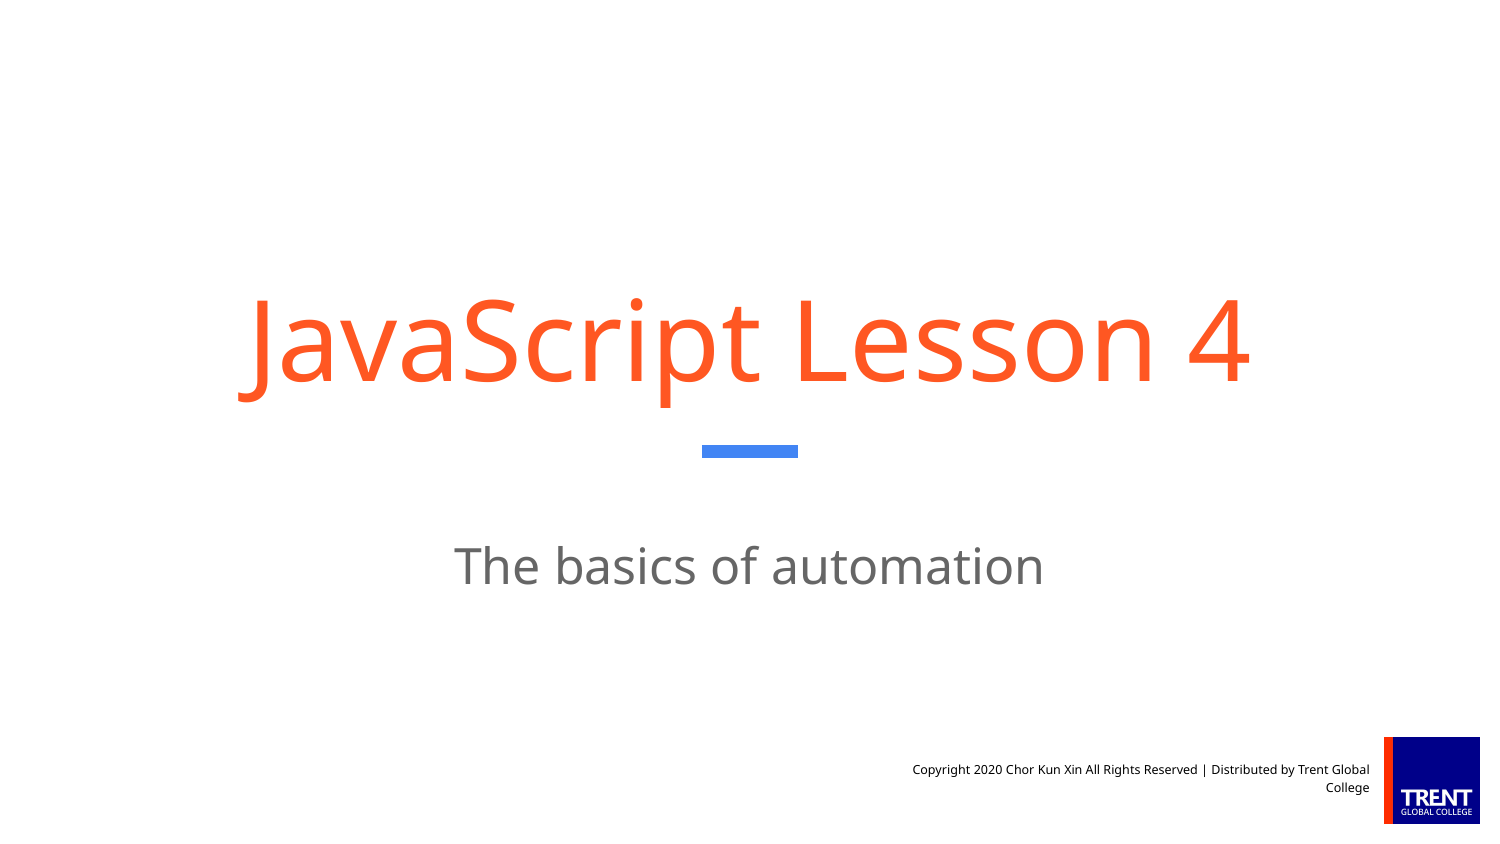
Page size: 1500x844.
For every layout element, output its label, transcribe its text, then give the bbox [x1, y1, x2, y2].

picture [1384, 737, 1480, 824]
title JavaScript Lesson 4 [51, 97, 1449, 419]
subtitle The basics of automation [51, 519, 1449, 640]
